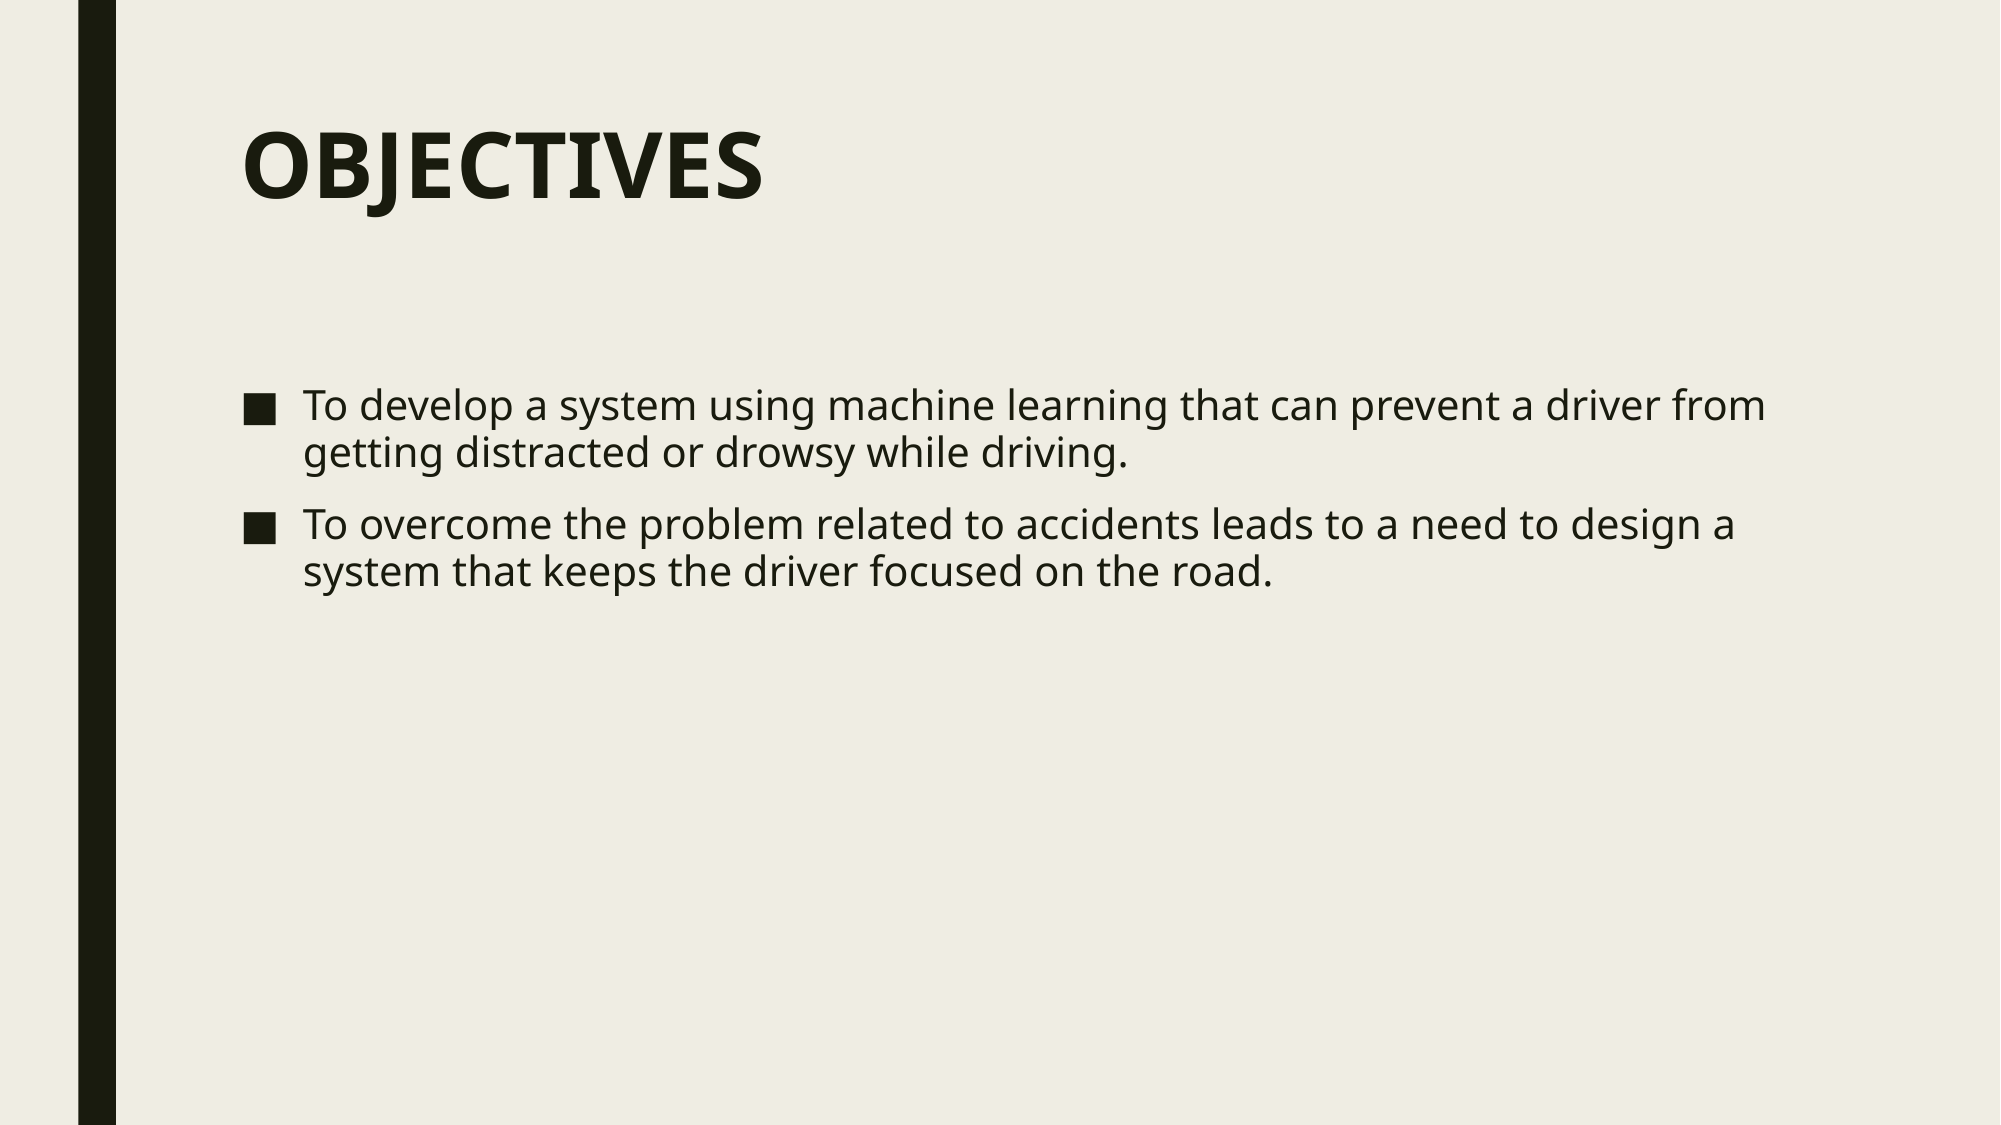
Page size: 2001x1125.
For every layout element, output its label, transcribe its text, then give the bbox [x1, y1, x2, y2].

list To develop a system using machine learning that can prevent a driver from getting distracted or drowsy while driving. To overcome the problem related to accidents leads to a need to design a system that keeps the driver focused on the road. [225, 375, 1800, 963]
title OBJECTIVES [225, 112, 1800, 357]
